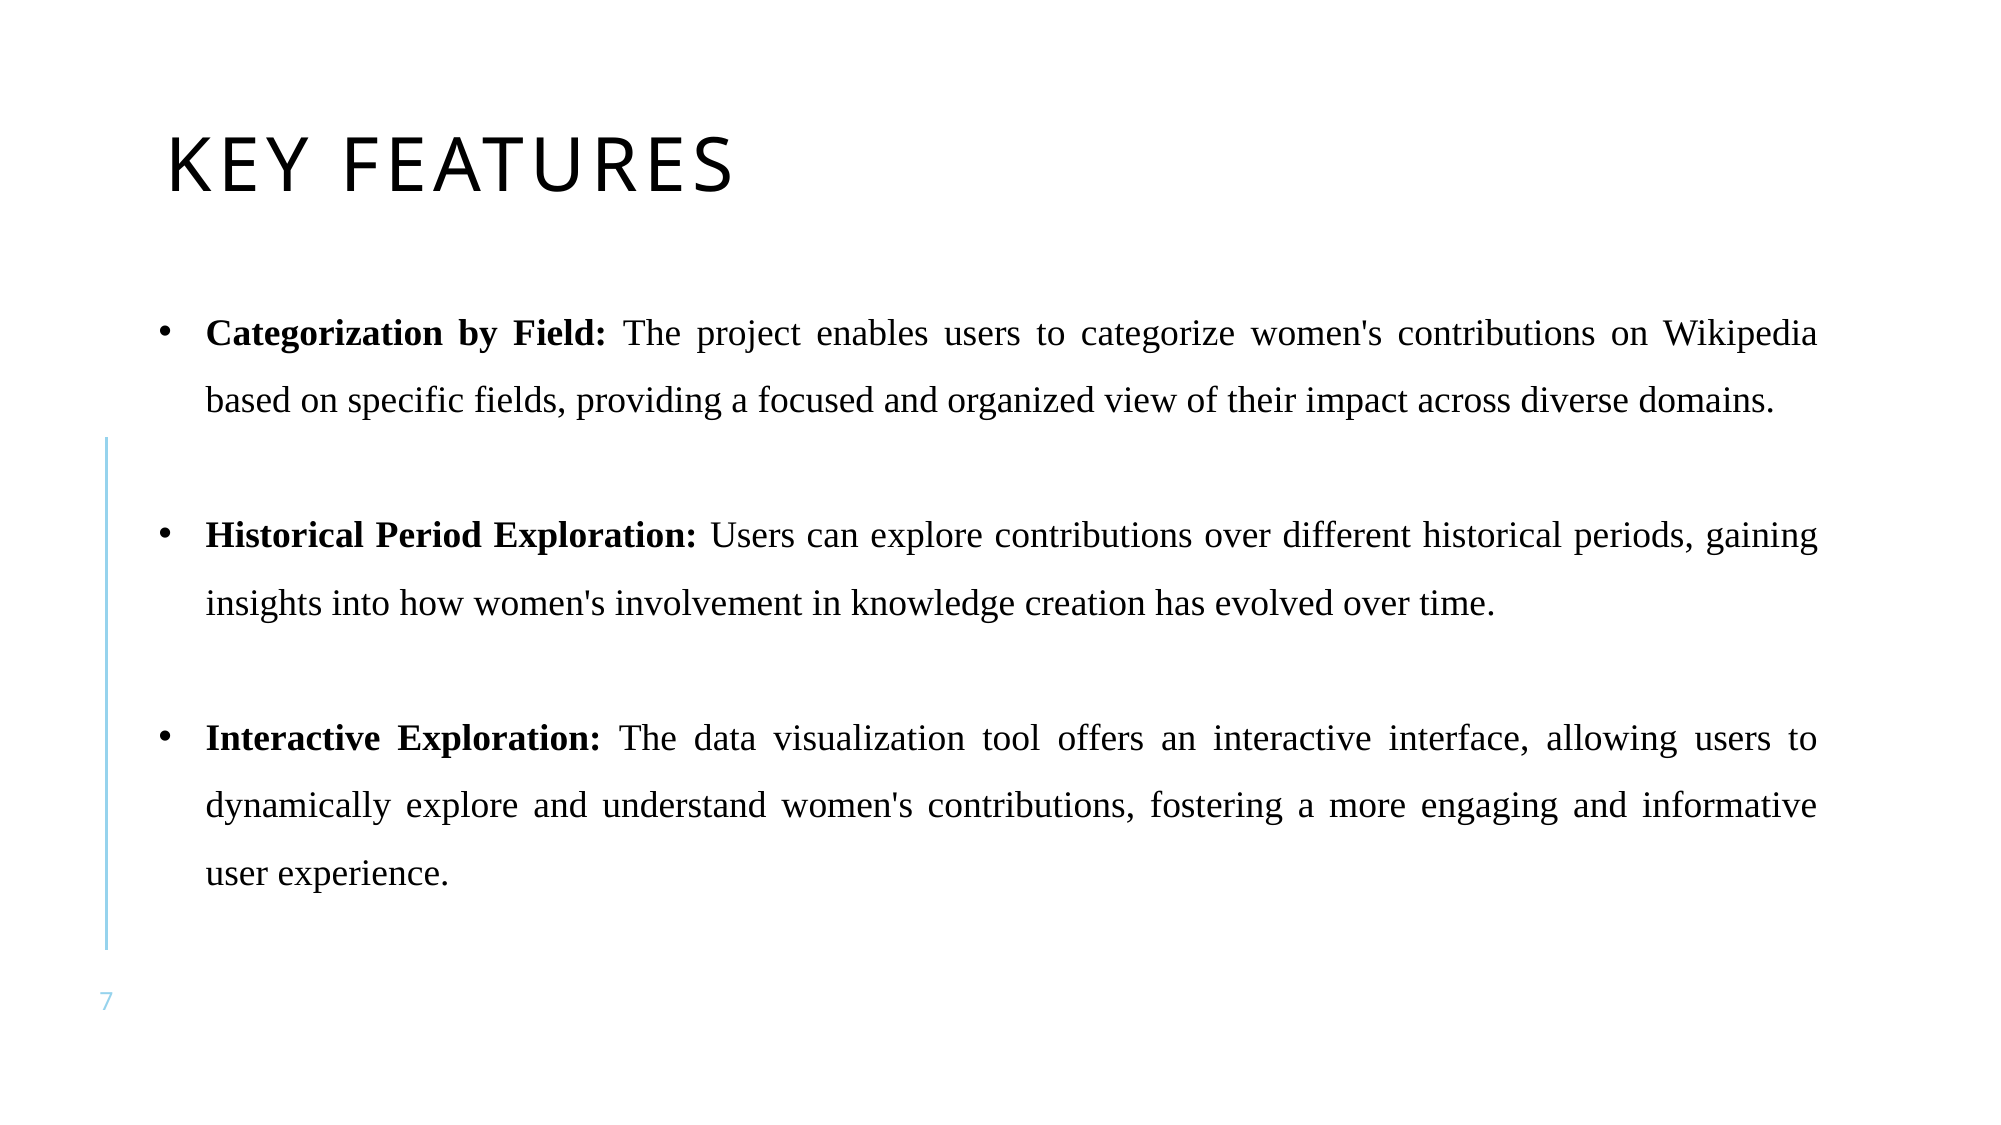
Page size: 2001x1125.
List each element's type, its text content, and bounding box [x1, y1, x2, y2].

text_box Categorization by Field: The project enables users to categorize women's contributions on Wikipedia based on specific fields, providing a focused and organized view of their impact across diverse domains. Historical Period Exploration: Users can explore contributions over different historical periods, gaining insights into how women's involvement in knowledge creation has evolved over time. Interactive Exploration: The data visualization tool offers an interactive interface, allowing users to dynamically explore and understand women's contributions, fostering a more engaging and informative user experience. [143, 277, 1835, 901]
title KEY FEATURES [165, 126, 1863, 250]
slide_number 7 [68, 987, 144, 1018]
